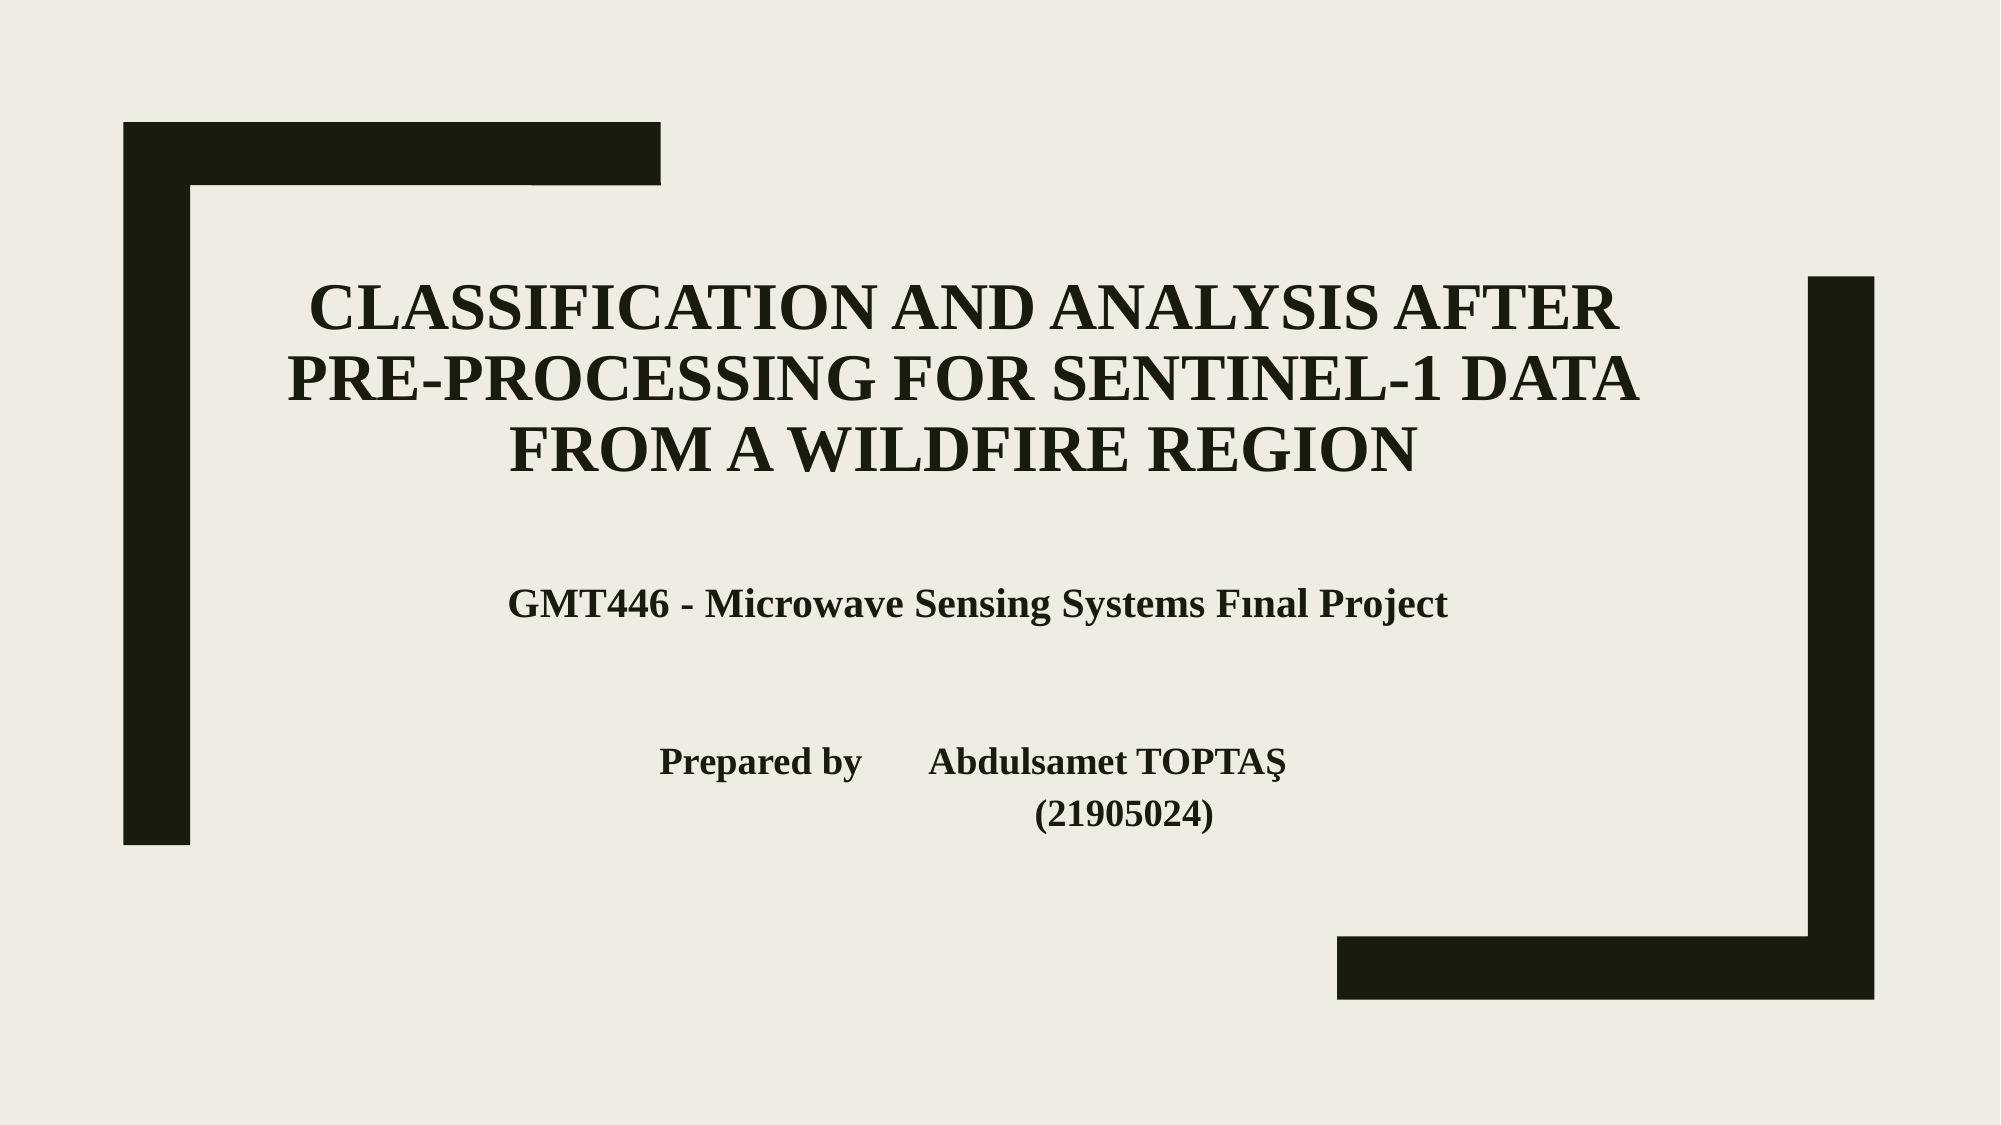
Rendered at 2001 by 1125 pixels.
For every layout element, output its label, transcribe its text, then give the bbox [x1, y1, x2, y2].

text_box GMT446 - Microwave Sensing Systems Fınal Project [417, 562, 1539, 681]
subtitle Prepared by Abdulsamet TOPTAŞ (21905024) [417, 723, 1539, 842]
title Classification and analysis after pre-processing for Sentinel-1 data from a wıldfıre regıon [239, 226, 1690, 494]
